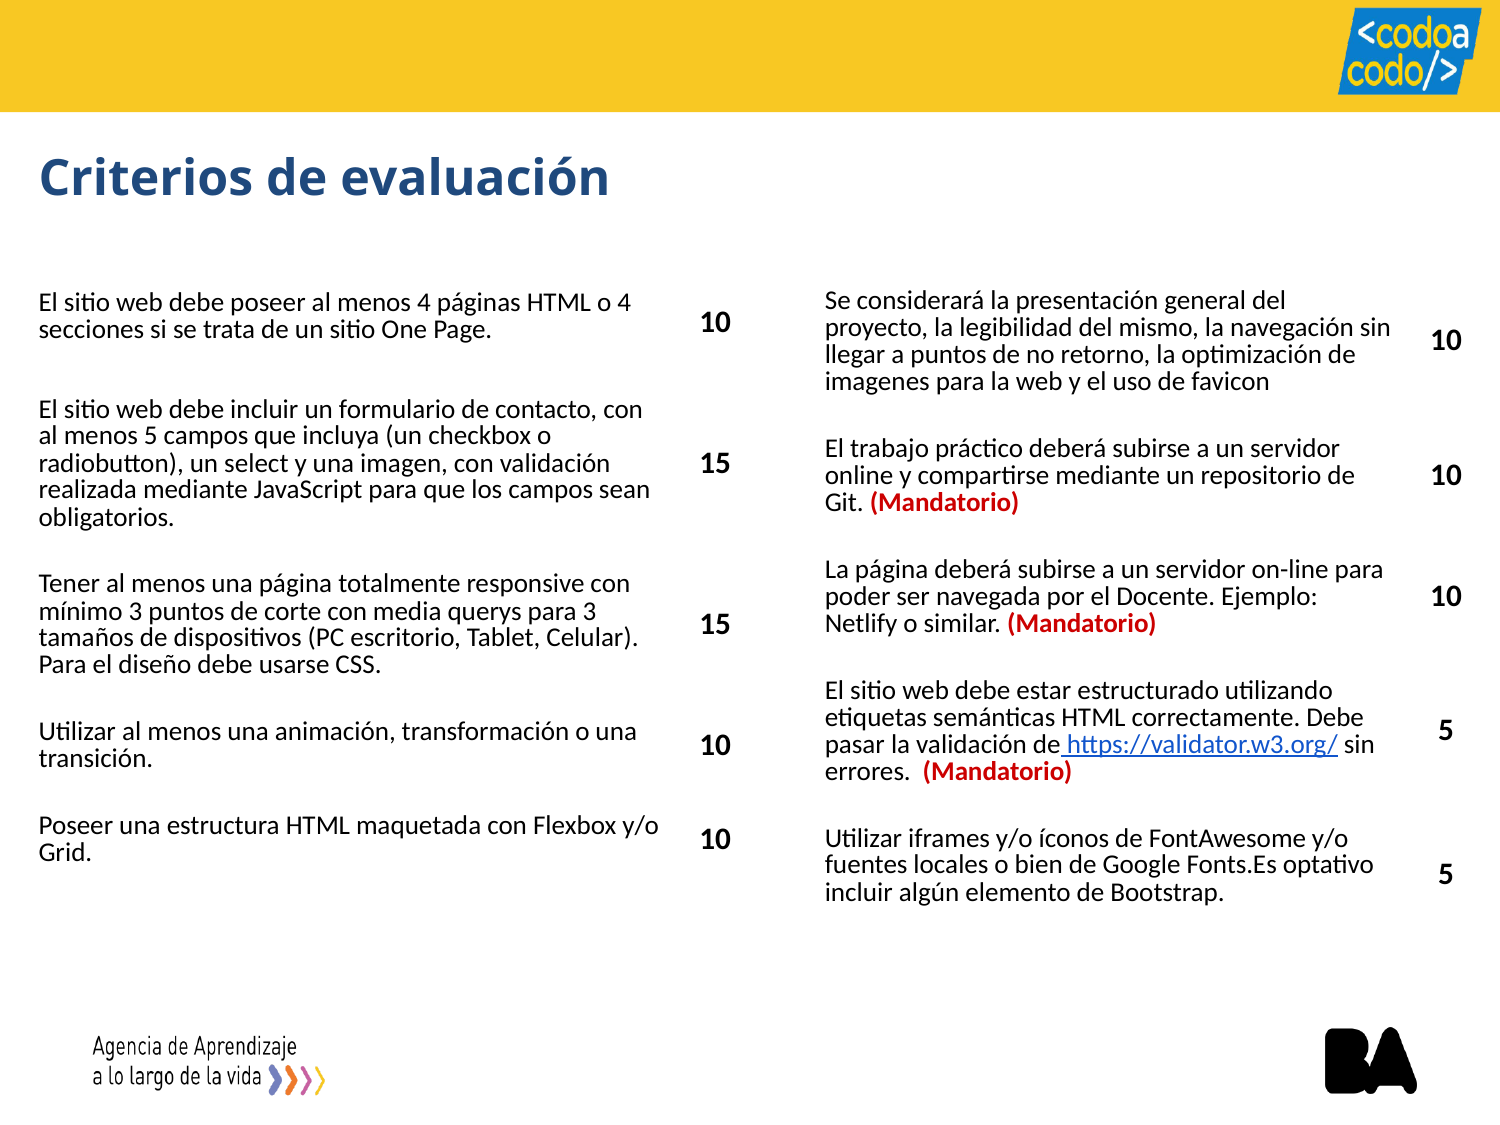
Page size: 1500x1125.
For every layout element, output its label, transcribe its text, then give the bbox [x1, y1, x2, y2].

table_header Se considerará la presentación general del proyecto, la legibilidad del mismo, la navegación sin llegar a puntos de no retorno, la optimización de imagenes para la web y el uso de favicon [810, 269, 1408, 417]
picture [1325, 1027, 1417, 1094]
table_header El sitio web debe poseer al menos 4 páginas HTML o 4 secciones si se trata de un sitio One Page. [24, 271, 674, 378]
table_cell Utilizar al menos una animación, transformación o una transición. [24, 701, 674, 795]
table_cell 10 [1408, 538, 1484, 659]
table_cell El sitio web debe incluir un formulario de contacto, con al menos 5 campos que incluya (un checkbox o radiobutton), un select y una imagen, con validación realizada mediante JavaScript para que los campos sean obligatorios. [24, 378, 674, 553]
picture [1337, 7, 1482, 95]
table_cell 5 [1408, 807, 1484, 947]
table_cell Poseer una estructura HTML maquetada con Flexbox y/o Grid. [24, 795, 674, 889]
table_cell 10 [674, 795, 756, 889]
table_header 10 [1408, 269, 1484, 417]
table_cell 5 [1408, 659, 1484, 807]
table_cell 15 [674, 378, 756, 553]
table_cell El sitio web debe estar estructurado utilizando etiquetas semánticas HTML correctamente. Debe pasar la validación de https://validator.w3.org/ sin errores. (Mandatorio) [810, 659, 1408, 807]
table_header 10 [674, 271, 756, 378]
table_cell 15 [674, 553, 756, 701]
table_cell Utilizar iframes y/o íconos de FontAwesome y/o fuentes locales o bien de Google Fonts.Es optativo incluir algún elemento de Bootstrap. [810, 807, 1408, 947]
table_cell Tener al menos una página totalmente responsive con mínimo 3 puntos de corte con media querys para 3 tamaños de dispositivos (PC escritorio, Tablet, Celular). Para el diseño debe usarse CSS. [24, 553, 674, 701]
table_cell 10 [1408, 417, 1484, 538]
table_cell La página deberá subirse a un servidor on-line para poder ser navegada por el Docente. Ejemplo: Netlify o similar. (Mandatorio) [810, 538, 1408, 659]
picture [70, 1008, 344, 1114]
table_cell 10 [674, 701, 756, 795]
text_box Criterios de evaluación [23, 130, 834, 221]
table_cell El trabajo práctico deberá subirse a un servidor online y compartirse mediante un repositorio de Git. (Mandatorio) [810, 417, 1408, 538]
